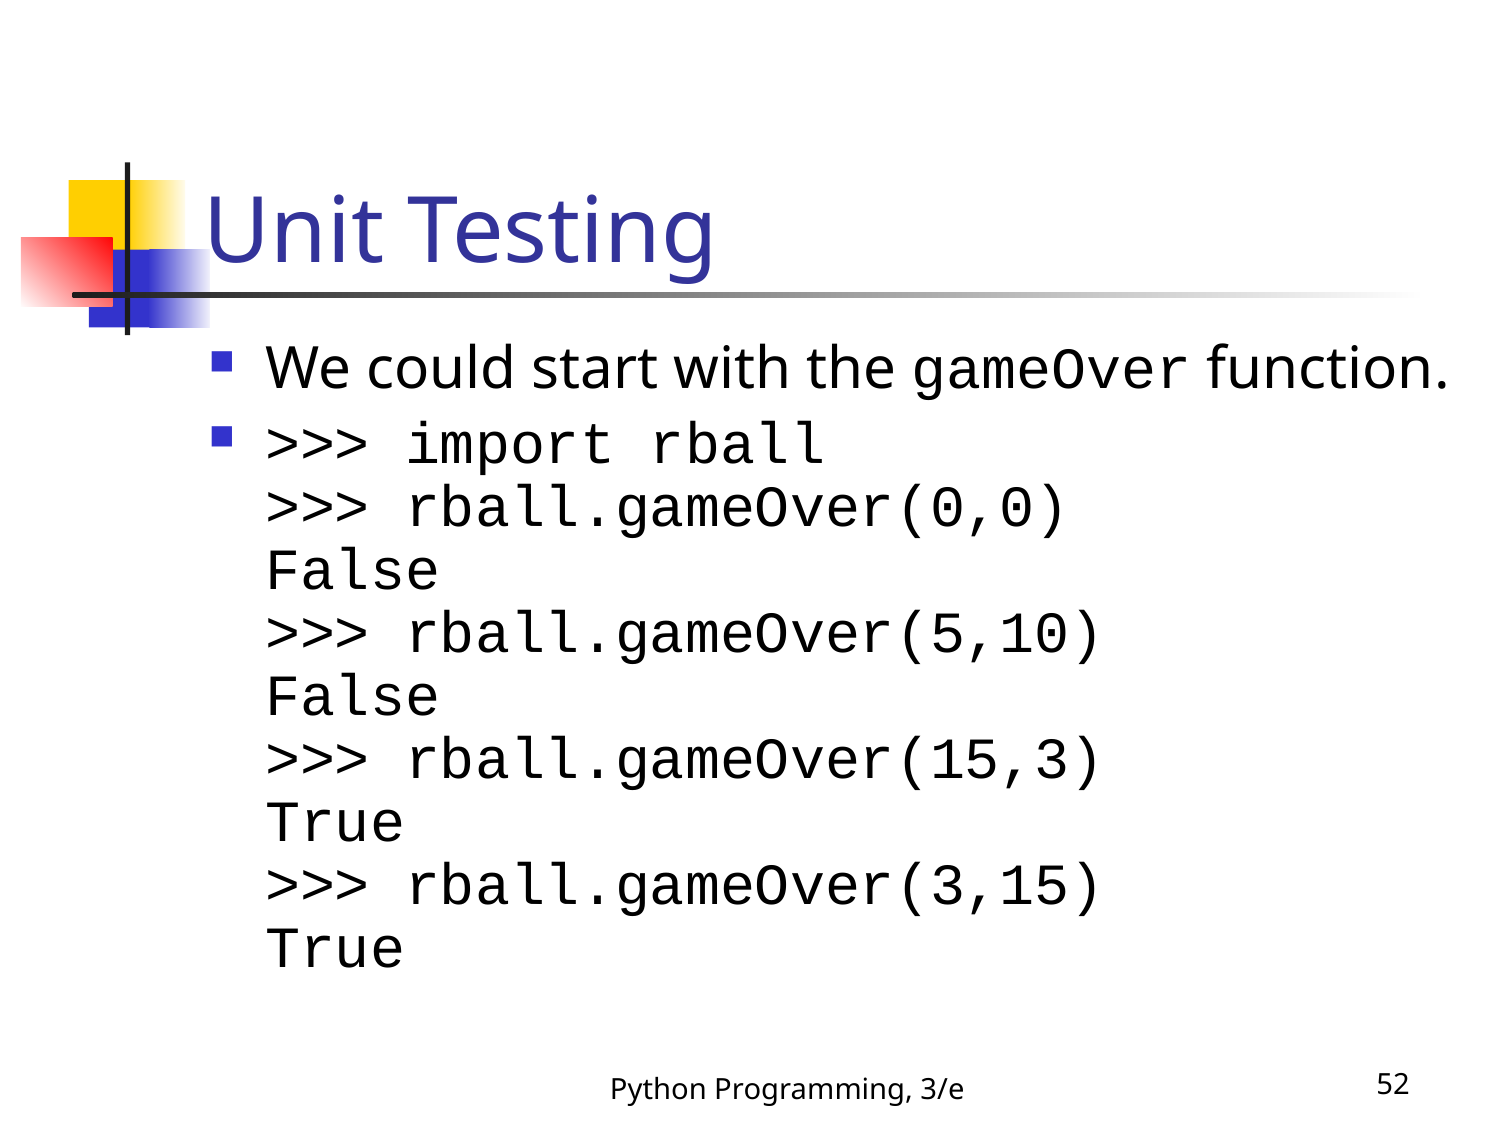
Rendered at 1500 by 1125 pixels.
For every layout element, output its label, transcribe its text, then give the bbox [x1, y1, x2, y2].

slide_number 52 [1112, 1037, 1426, 1113]
list We could start with the gameOver function. >>> import rball >>> rball.gameOver(0,0) False >>> rball.gameOver(5,10) False >>> rball.gameOver(15,3) True >>> rball.gameOver(3,15) True [193, 331, 1469, 1006]
footer Python Programming, 3/e [549, 1037, 1026, 1113]
title Unit Testing [188, 101, 1468, 289]
